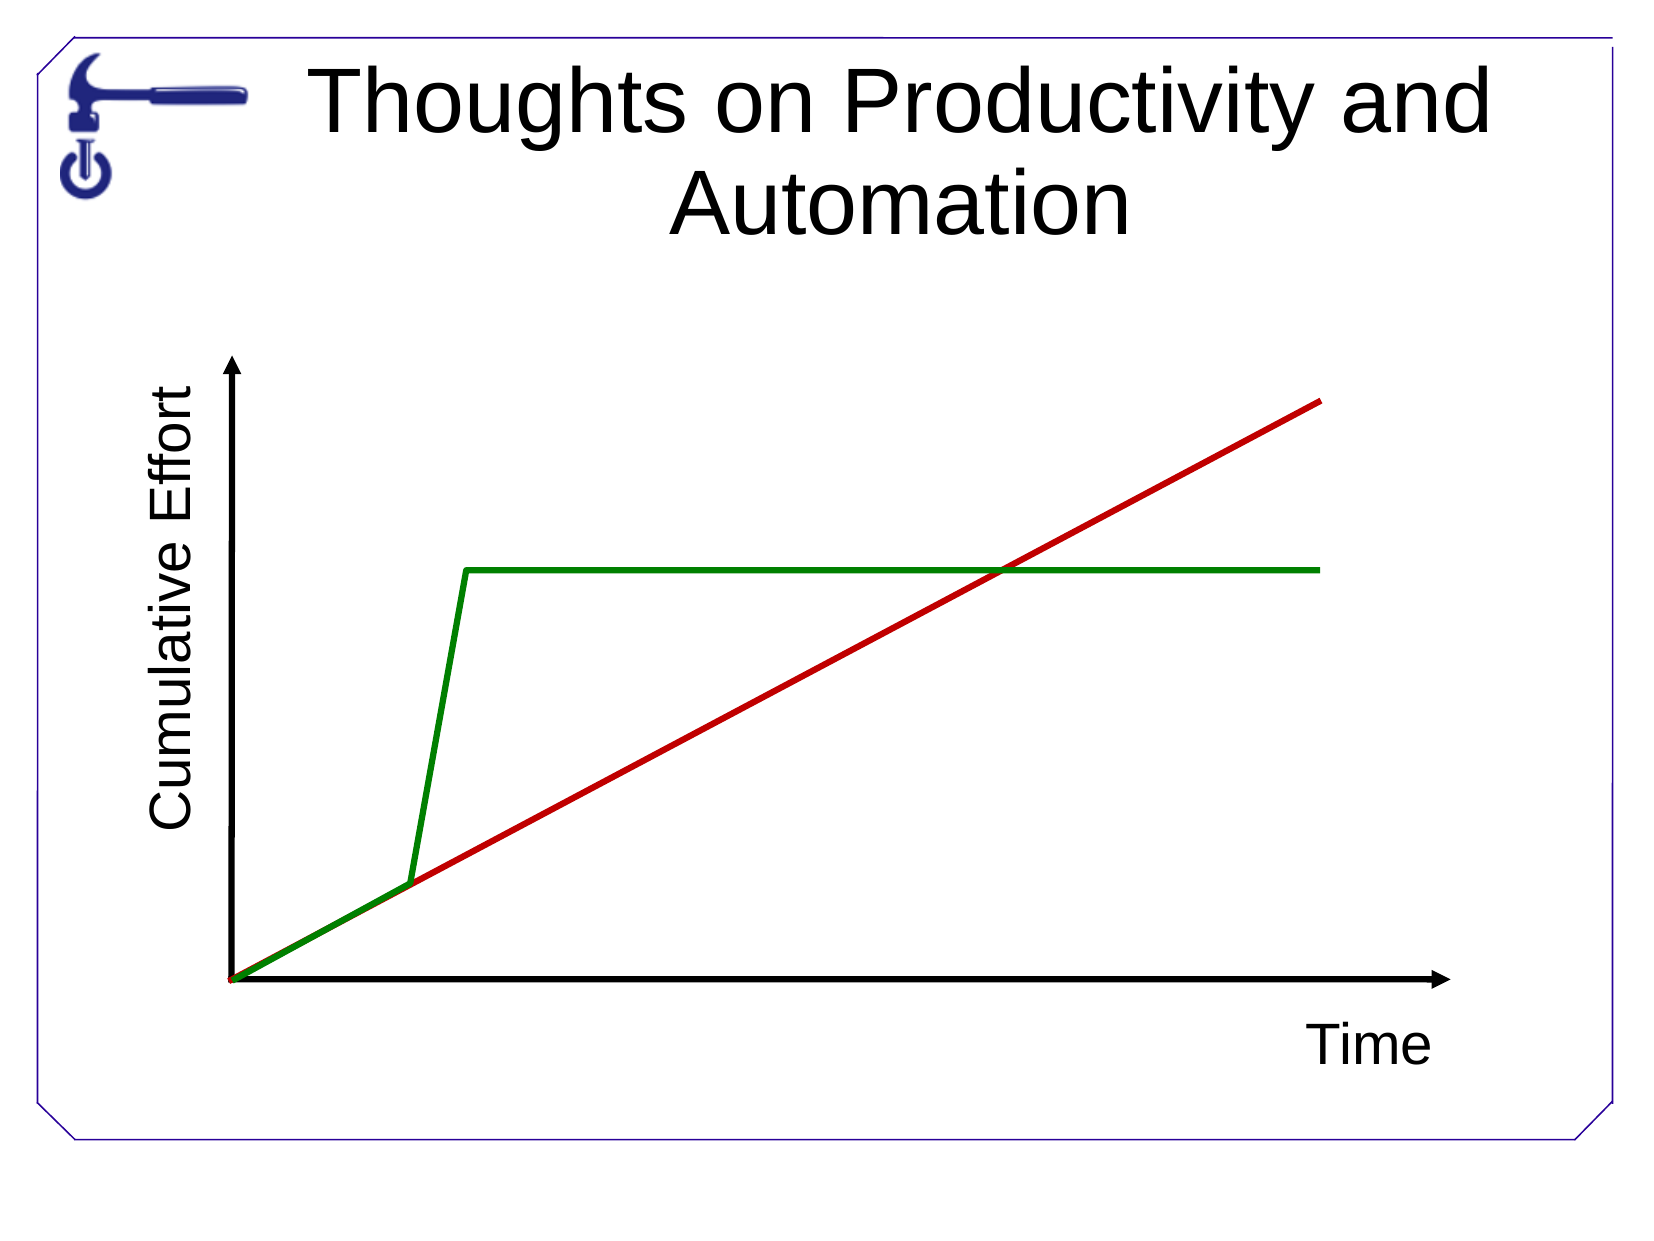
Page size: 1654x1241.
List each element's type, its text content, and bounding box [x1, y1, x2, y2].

text_box Cumulative Effort [131, 371, 212, 848]
picture [60, 34, 250, 49]
text_box Thoughts on Productivity and Automation [231, 49, 1571, 257]
text_box Time [1291, 1004, 1448, 1086]
text_box [238, 570, 1321, 977]
picture [60, 39, 250, 224]
